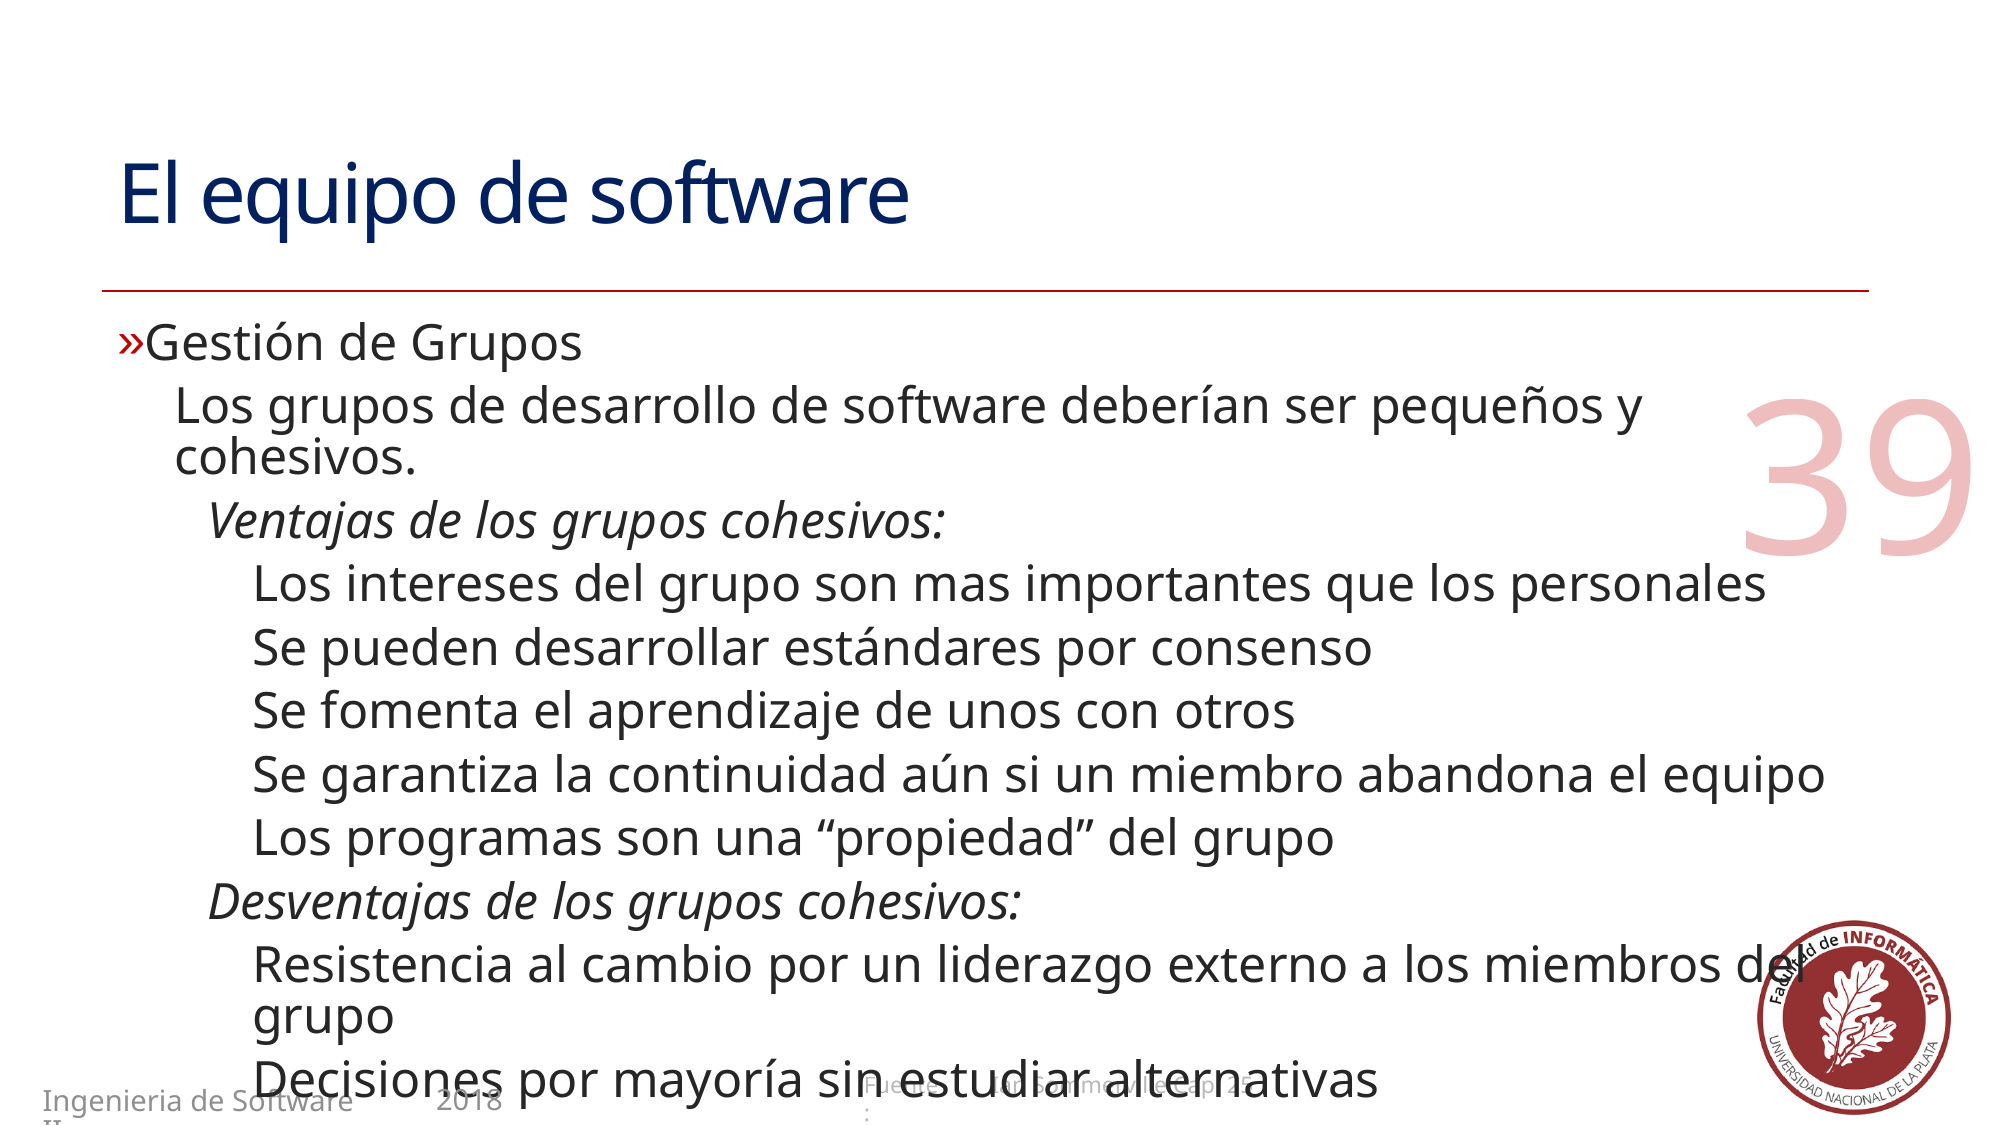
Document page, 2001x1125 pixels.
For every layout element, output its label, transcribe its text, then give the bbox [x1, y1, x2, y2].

picture [1757, 920, 1956, 1116]
list Ian Sommerville Cap. 25 [976, 1067, 1332, 1118]
slide_number 2018 [421, 1073, 557, 1116]
footer Ingenieria de Software II [27, 1075, 382, 1111]
list Gestión de Grupos Los grupos de desarrollo de software deberían ser pequeños y cohesivos. Ventajas de los grupos cohesivos: Los intereses del grupo son mas importantes que los personales Se pueden desarrollar estándares por consenso Se fomenta el aprendizaje de unos con otros Se garantiza la continuidad aún si un miembro abandona el equipo Los programas son una “propiedad” del grupo Desventajas de los grupos cohesivos: Resistencia al cambio por un liderazgo externo a los miembros del grupo Decisiones por mayoría sin estudiar alternativas [102, 312, 1883, 1047]
slide_number 39 [1883, 467, 1998, 640]
title El equipo de software [102, 105, 1870, 291]
